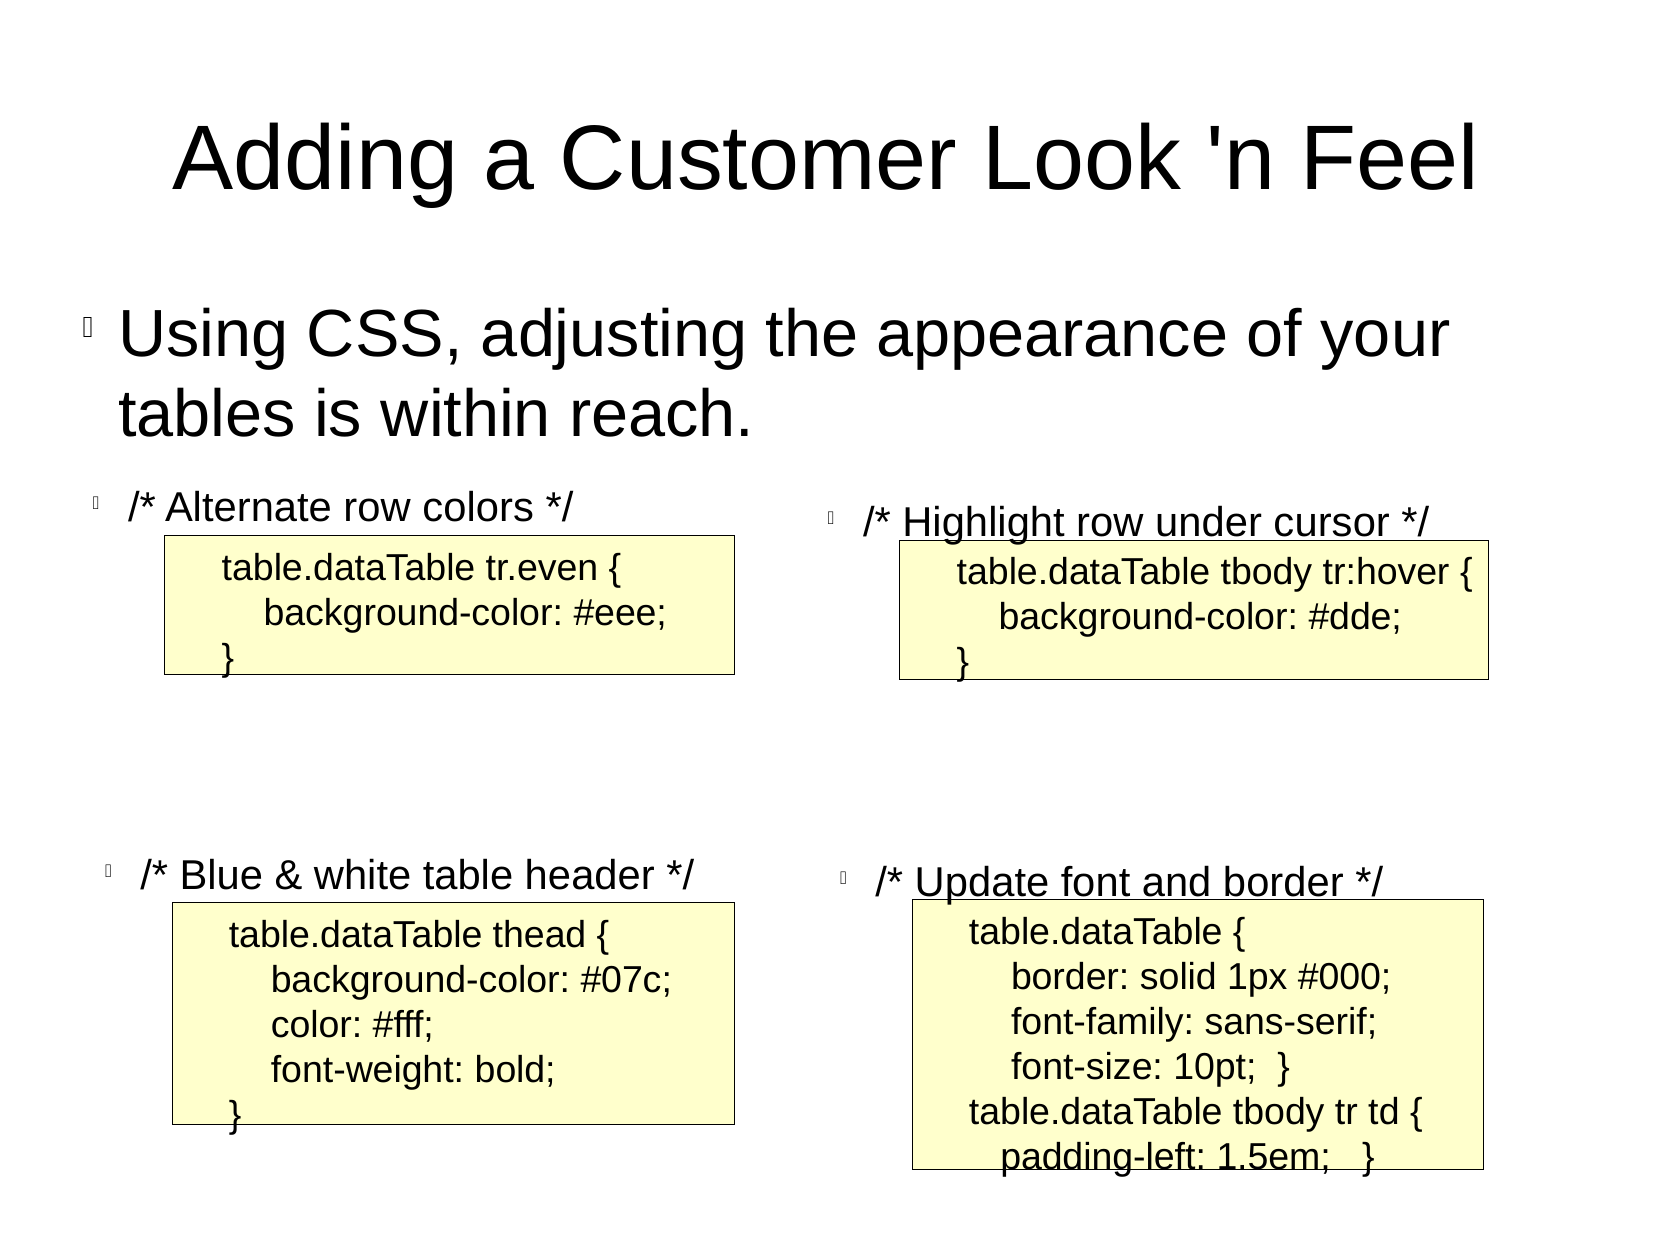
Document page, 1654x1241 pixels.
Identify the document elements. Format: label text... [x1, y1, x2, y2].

text_box /* Alternate row colors */ [92, 480, 765, 535]
text_box table.dataTable tr.even { background-color: #eee; } [164, 535, 735, 675]
text_box table.dataTable tbody tr:hover { background-color: #dde; } [899, 550, 1489, 680]
text_box /* Highlight row under cursor */ [827, 495, 1500, 550]
text_box Adding a Customer Look 'n Feel [82, 49, 1571, 257]
text_box /* Update font and border */ [840, 855, 1513, 910]
text_box Using CSS, adjusting the appearance of your tables is within reach. [82, 290, 1571, 435]
text_box /* Blue & white table header */ [105, 847, 778, 903]
text_box table.dataTable { border: solid 1px #000; font-family: sans-serif; font-size: 10pt; } table.dataTable tbody tr td { padding-left: 1.5em; } [912, 910, 1484, 1170]
text_box table.dataTable thead { background-color: #07c; color: #fff; font-weight: bold; } [172, 903, 735, 1125]
